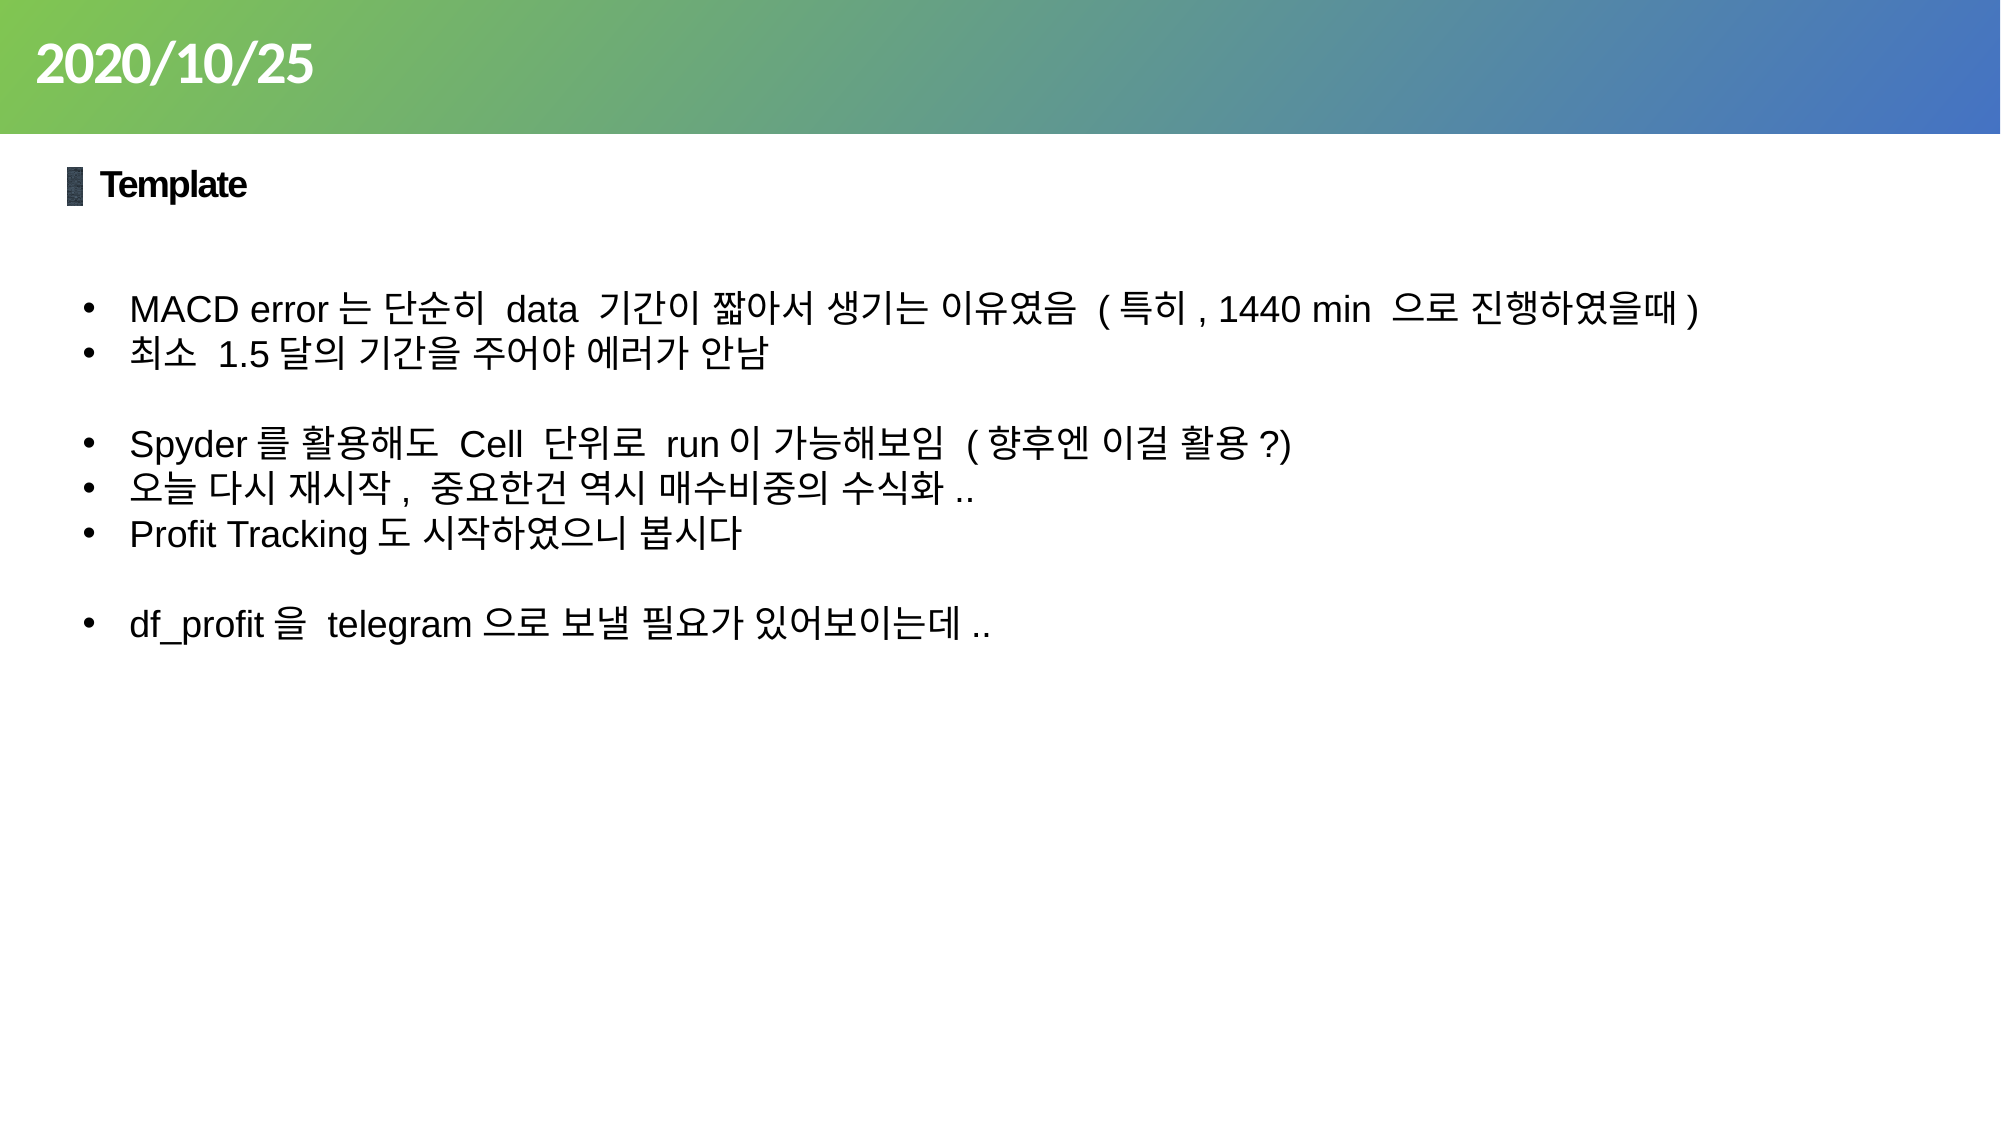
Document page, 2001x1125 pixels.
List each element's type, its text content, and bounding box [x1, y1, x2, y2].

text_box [67, 152, 264, 214]
text_box MACD error는 단순히 data 기간이 짧아서 생기는 이유였음 (특히, 1440 min 으로 진행하였을때) 최소 1.5달의 기간을 주어야 에러가 안남 Spyder를 활용해도 Cell 단위로 run이 가능해보임 (향후엔 이걸 활용?) 오늘 다시 재시작, 중요한건 역시 매수비중의 수식화.. Profit Tracking도 시작하였으니 봅시다 df_profit을 telegram으로 보낼 필요가 있어보이는데.. [67, 277, 1897, 698]
title 2020/10/25 [0, 23, 2000, 110]
